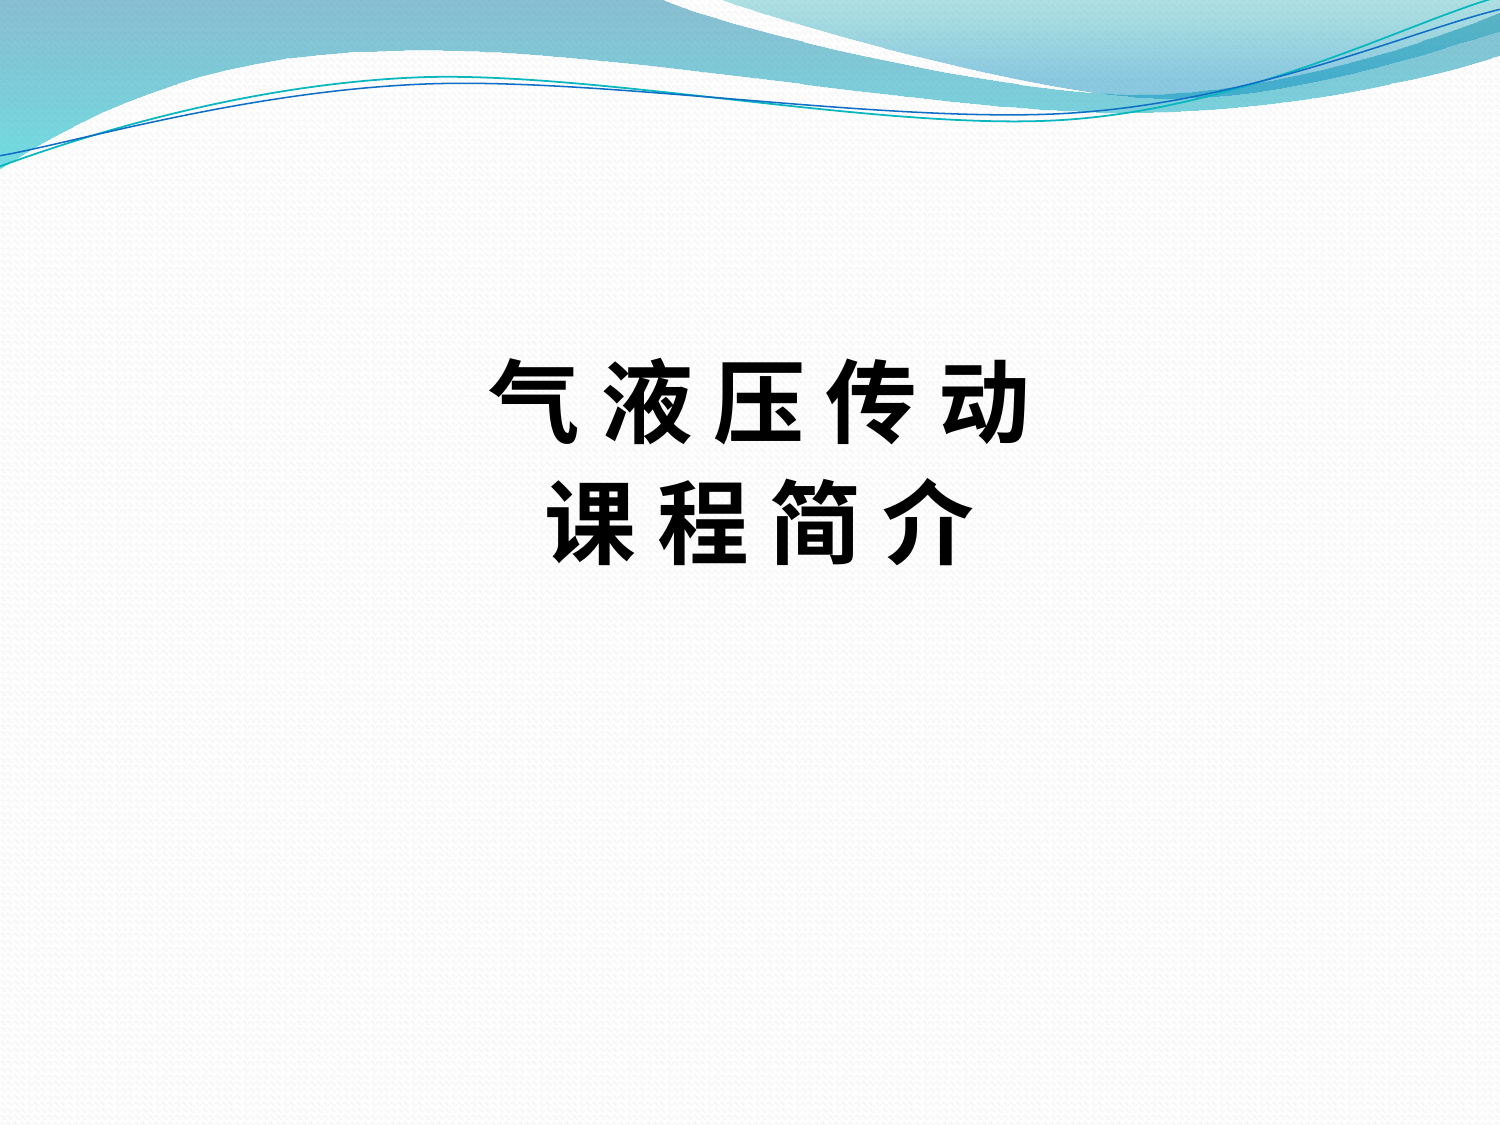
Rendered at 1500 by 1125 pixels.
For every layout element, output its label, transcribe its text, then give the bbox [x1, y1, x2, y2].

text_box 气 液 压 传 动 课 程 简 介 [473, 326, 1046, 583]
